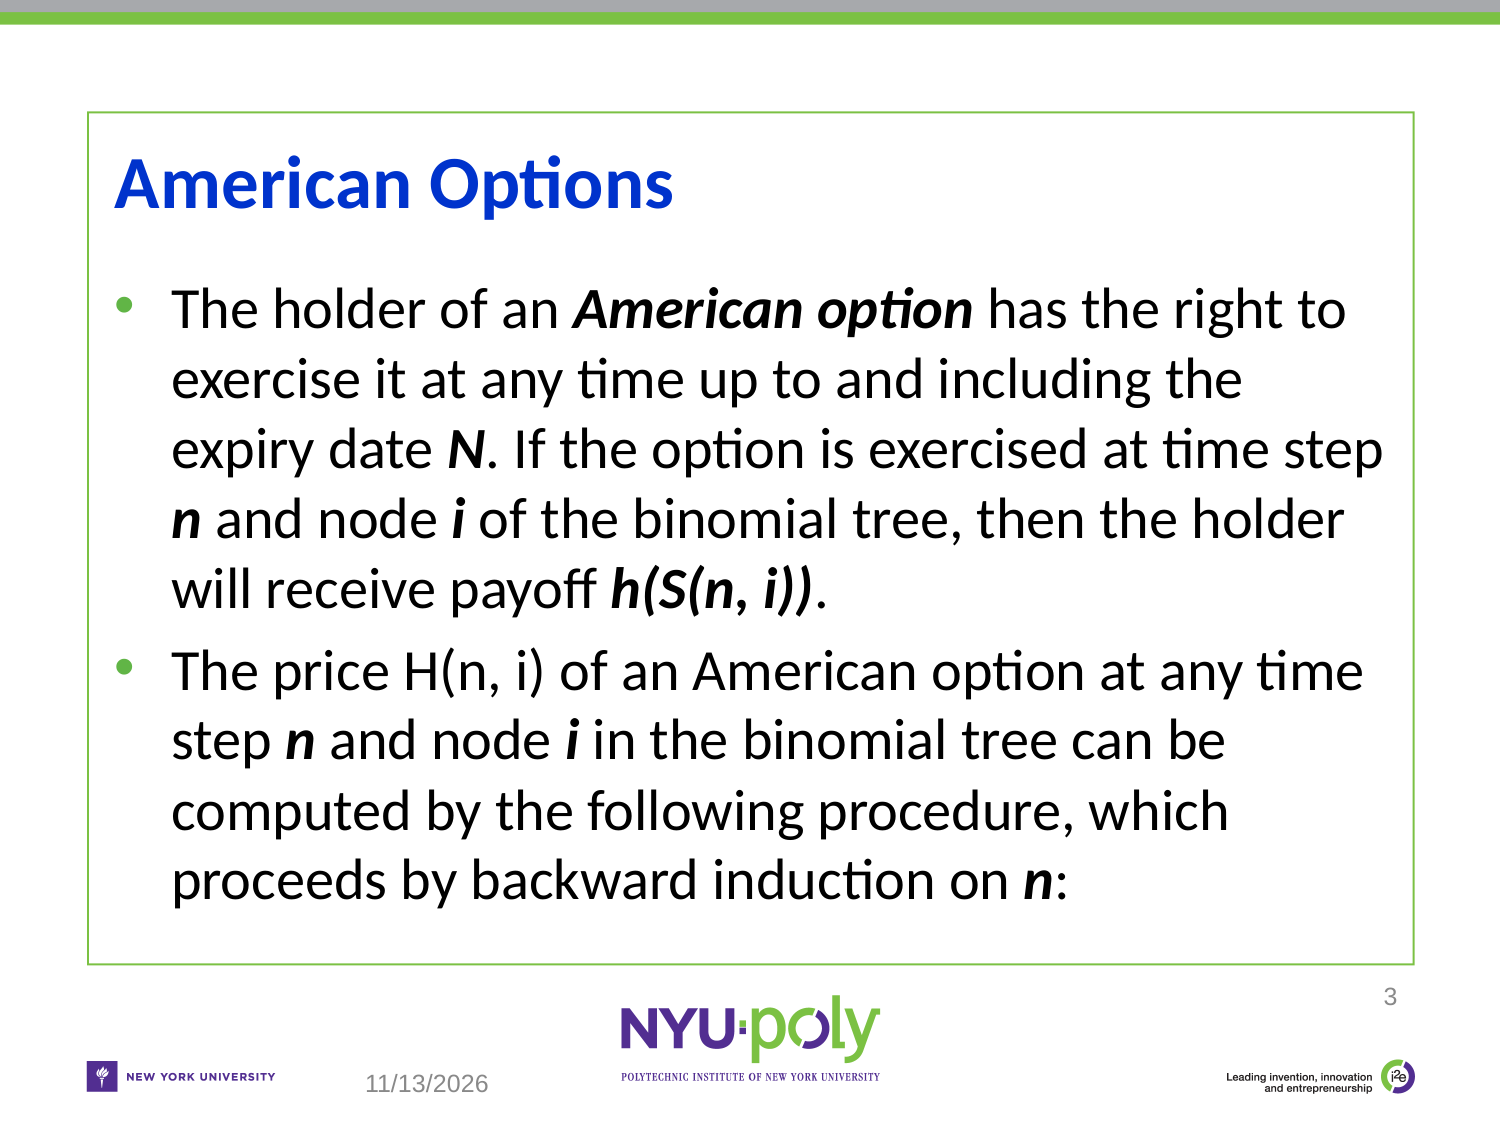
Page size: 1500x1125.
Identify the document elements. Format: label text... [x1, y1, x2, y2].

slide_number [350, 1052, 525, 1113]
list The holder of an American option has the right to exercise it at any time up to and including the expiry date N. If the option is exercised at time step n and node i of the binomial tree, then the holder will receive payoff h(S(n, i)). The price H(n, i) of an American option at any time step n and node i in the binomial tree can be computed by the following procedure, which proceeds by backward induction on n: [99, 262, 1400, 1005]
slide_number 3 [1062, 965, 1413, 1025]
picture [0, 0, 1500, 1125]
title American Options [99, 112, 1400, 246]
